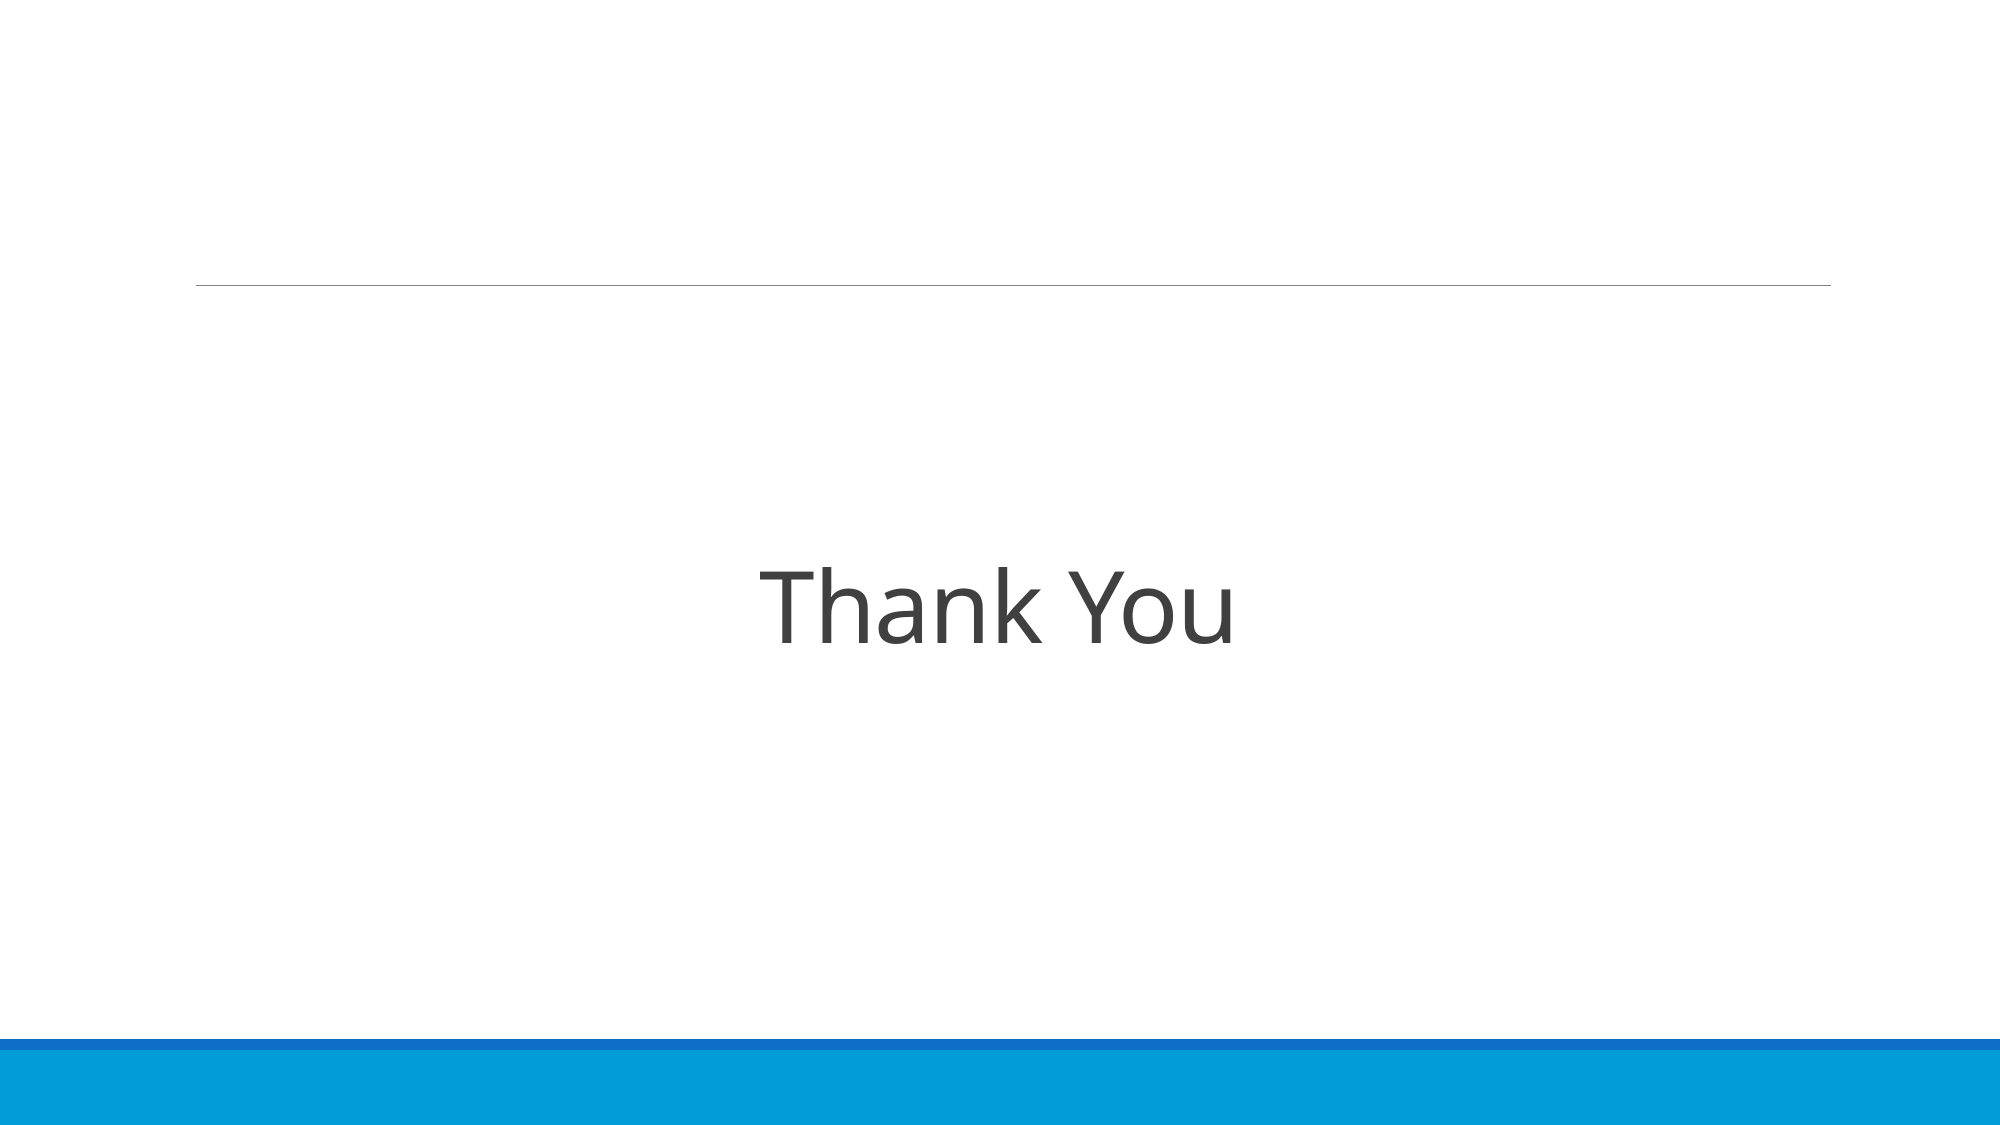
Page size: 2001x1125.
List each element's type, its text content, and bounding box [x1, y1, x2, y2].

title Thank You [137, 453, 1863, 672]
